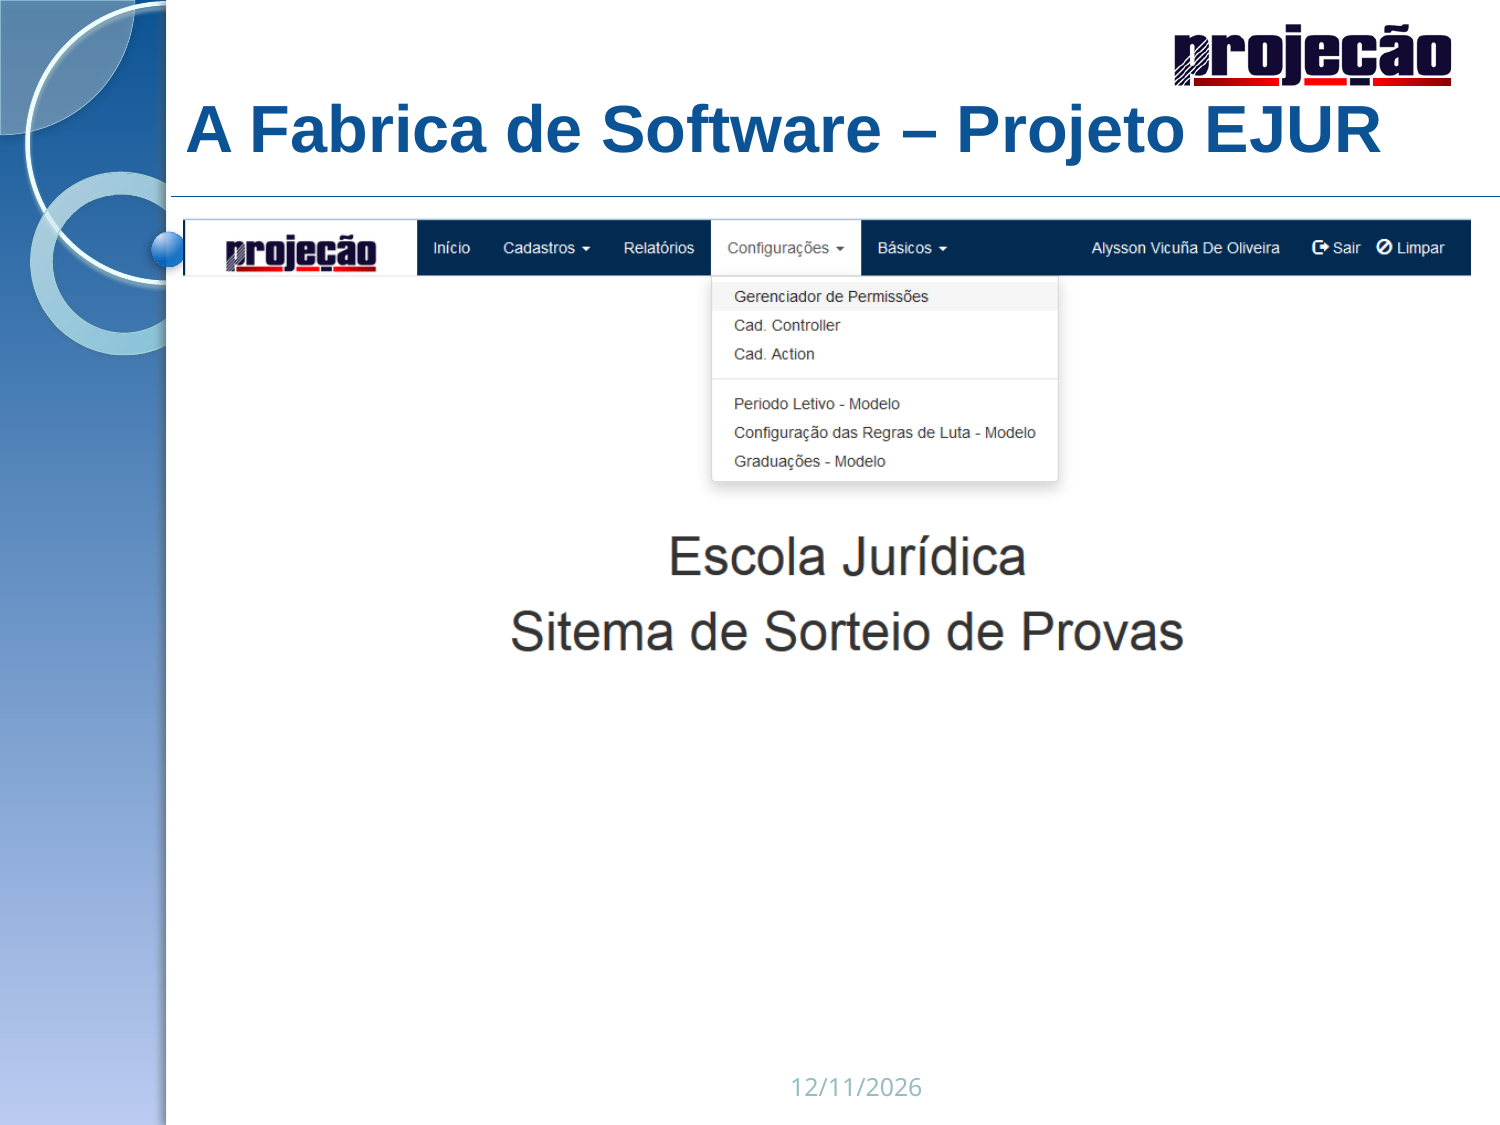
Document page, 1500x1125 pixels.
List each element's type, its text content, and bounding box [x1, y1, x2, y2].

picture [182, 218, 1471, 721]
picture [1129, 0, 1496, 92]
text_box A Fabrica de Software – Projeto EJUR [171, 78, 1424, 173]
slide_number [587, 1034, 938, 1113]
